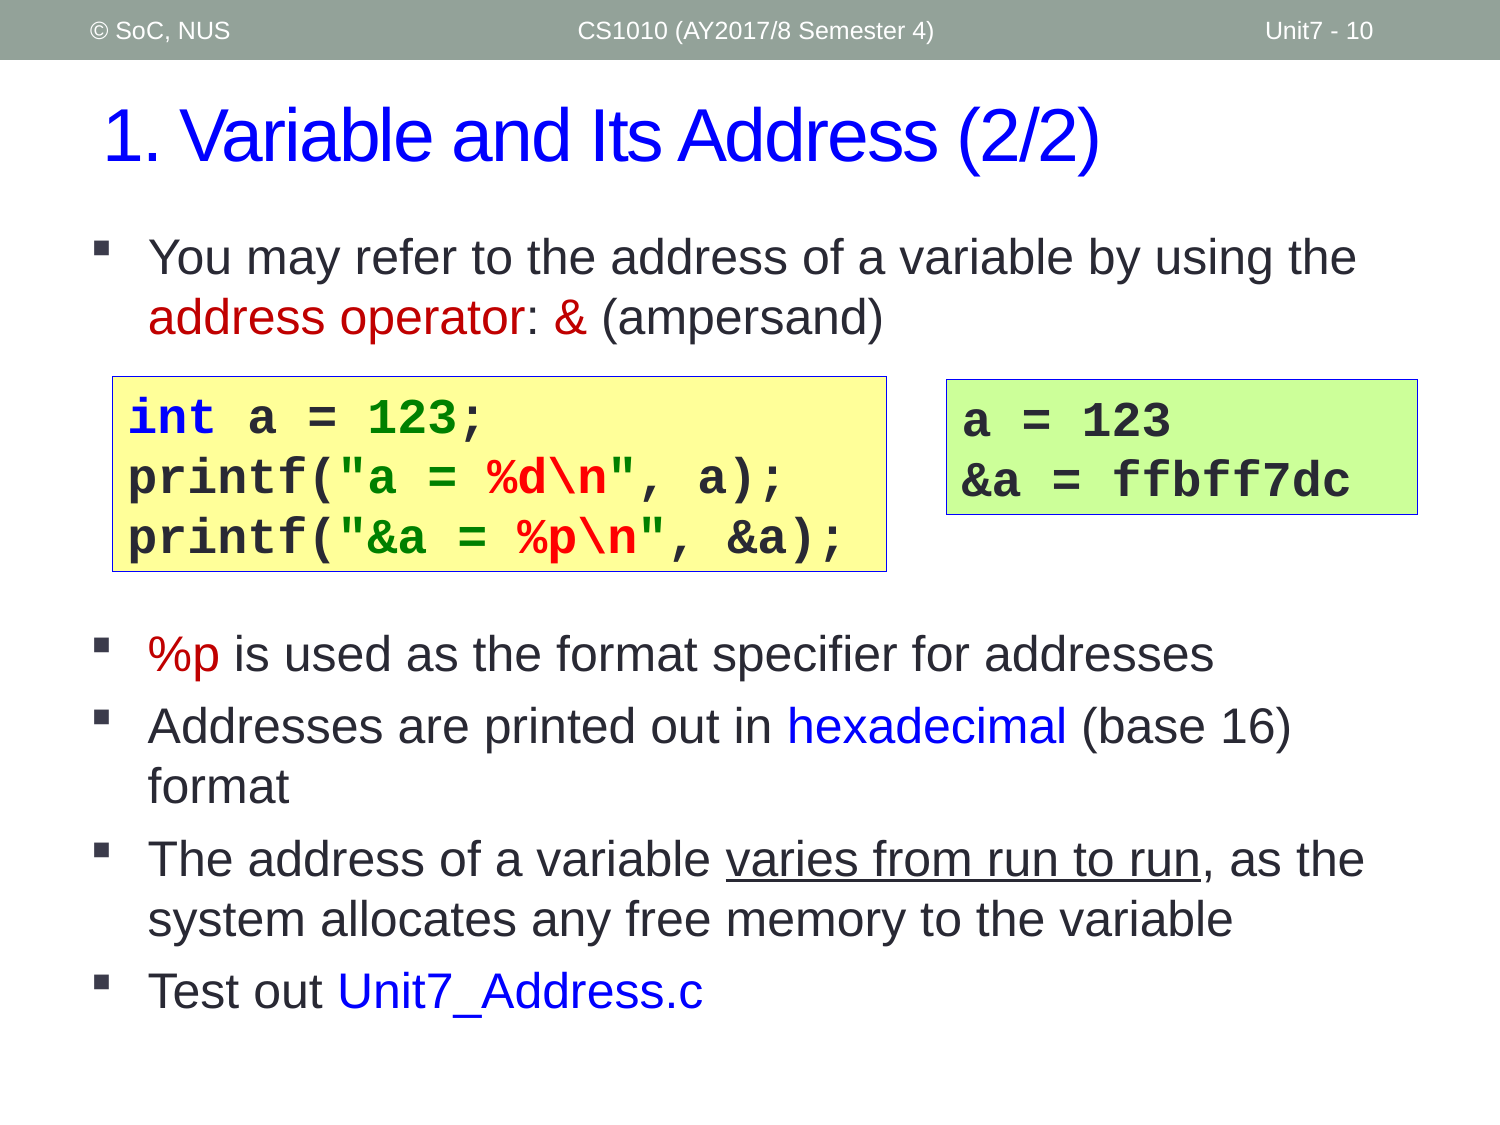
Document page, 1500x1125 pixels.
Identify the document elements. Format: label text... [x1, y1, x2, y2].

slide_number Unit7 - 10 [1250, 3, 1425, 57]
text_box int a = 123; printf("a = %d\n", a); printf("&a = %p\n", &a); [112, 376, 887, 572]
list You may refer to the address of a variable by using the address operator: & (ampersand) [75, 217, 1389, 386]
title 1. Variable and Its Address (2/2) [87, 62, 1463, 200]
text_box a = 123 &a = ffbff7dc [946, 379, 1418, 515]
text_box %p is used as the format specifier for addresses Addresses are printed out in hexadecimal (base 16) format The address of a variable varies from run to run, as the system allocates any free memory to the variable Test out Unit7_Address.c [74, 613, 1443, 1035]
footer CS1010 (AY2017/8 Semester 4) [562, 3, 1238, 57]
slide_number © SoC, NUS [75, 3, 550, 57]
